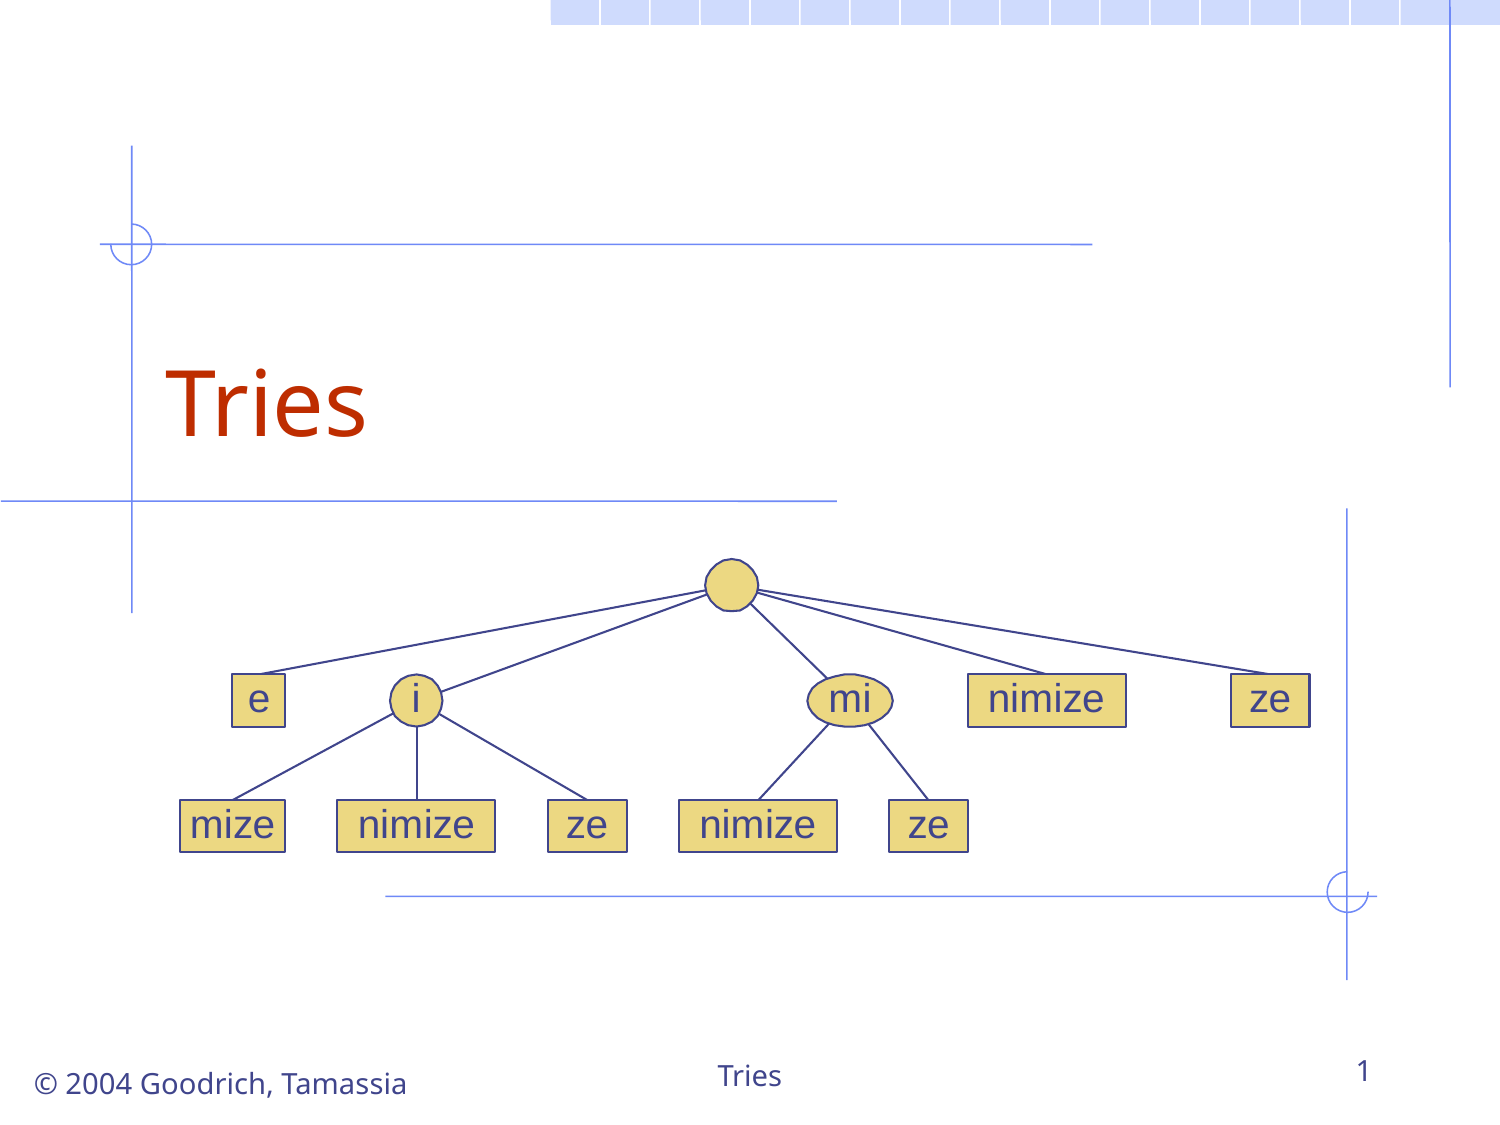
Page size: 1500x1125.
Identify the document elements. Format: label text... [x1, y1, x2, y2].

title Tries [149, 274, 1426, 463]
slide_number 1 [1074, 1024, 1388, 1101]
footer Tries [512, 1024, 988, 1101]
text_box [174, 549, 1326, 881]
